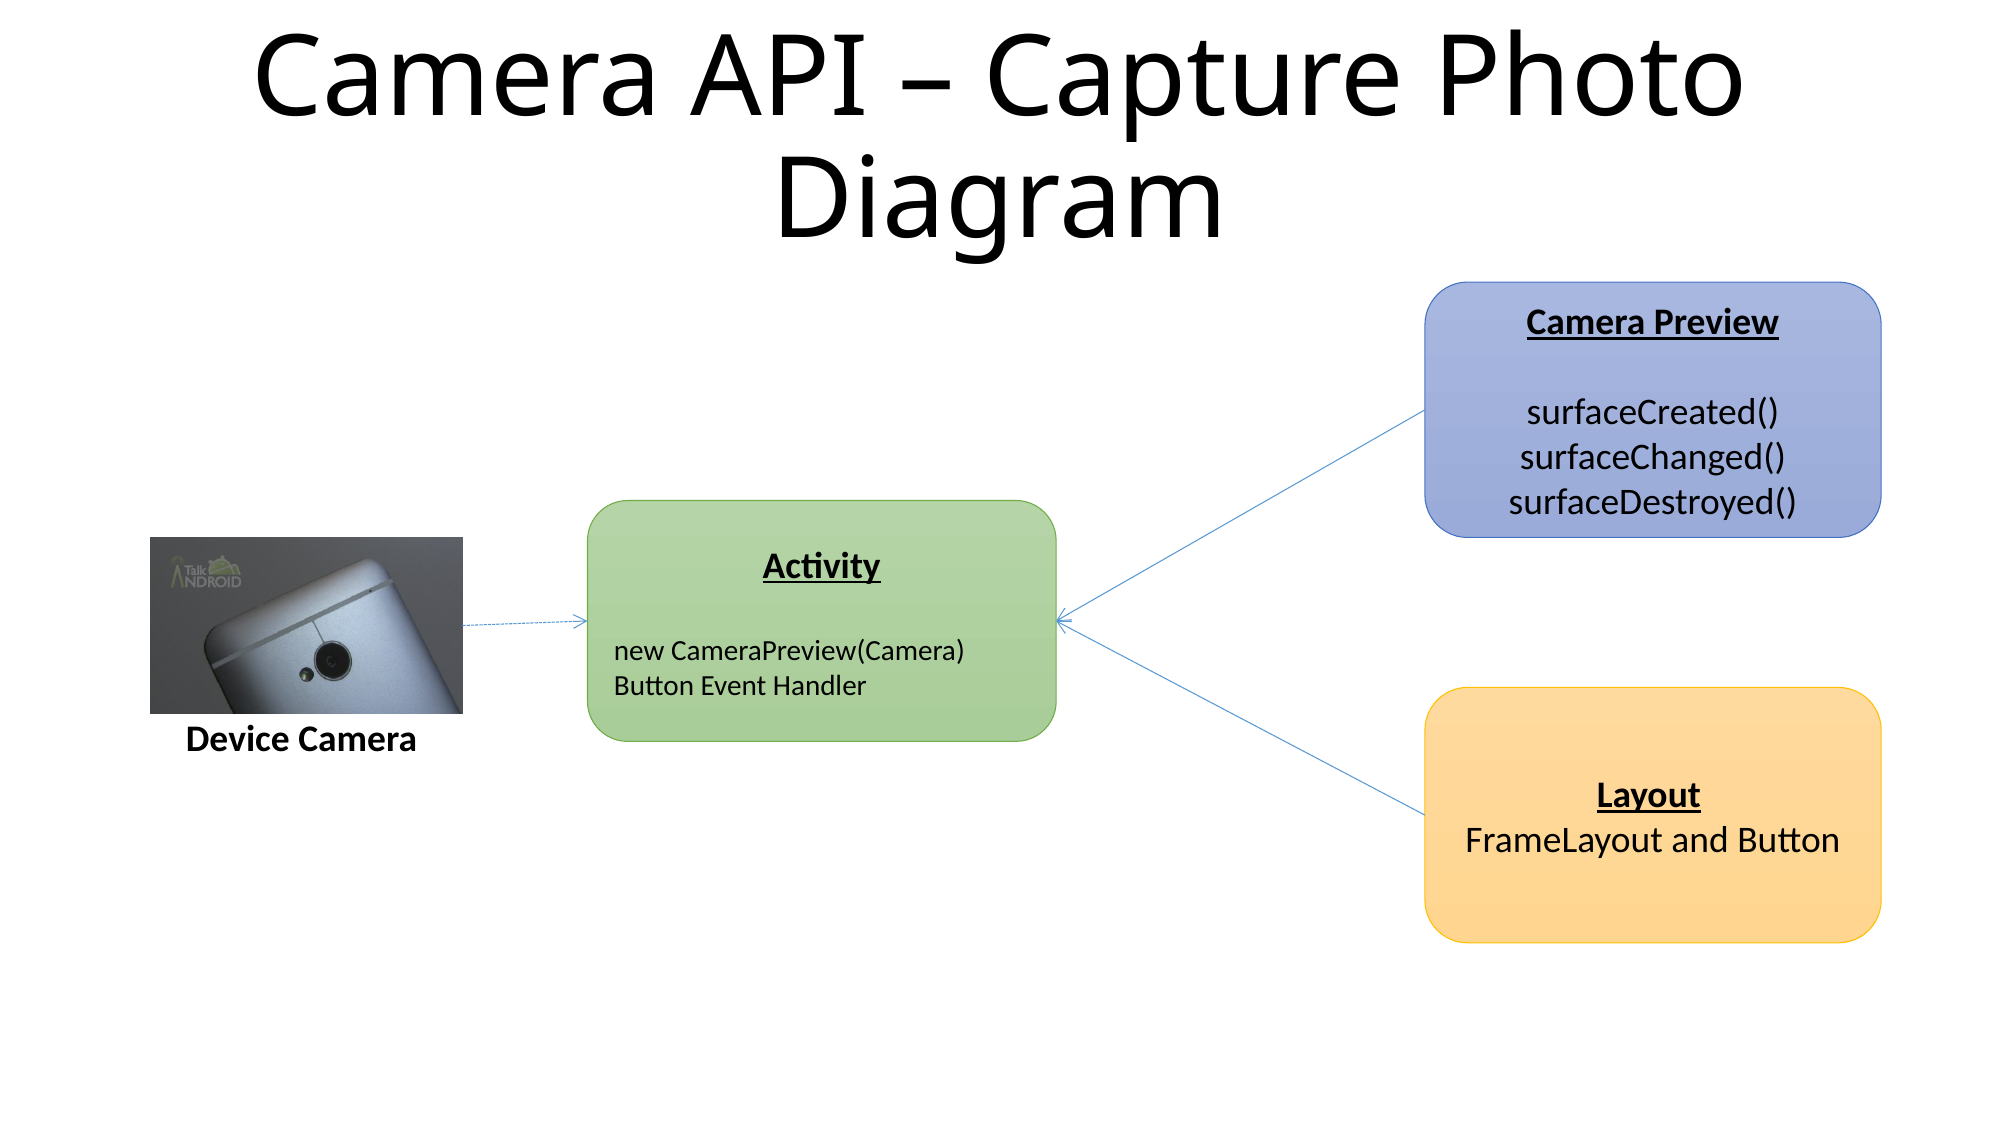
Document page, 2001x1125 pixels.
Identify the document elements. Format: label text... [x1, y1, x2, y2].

text_box Layout FrameLayout and Button [1424, 686, 1882, 944]
title Camera API – Capture Photo Diagram [0, 0, 2000, 280]
text_box Camera Preview surfaceCreated() surfaceChanged() surfaceDestroyed() [1424, 281, 1882, 538]
text_box Device Camera [145, 706, 458, 767]
text_box Activity new CameraPreview(Camera) Button Event Handler [586, 499, 1056, 742]
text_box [1056, 409, 1425, 620]
picture [149, 537, 463, 714]
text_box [462, 620, 588, 626]
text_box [1056, 620, 1425, 816]
